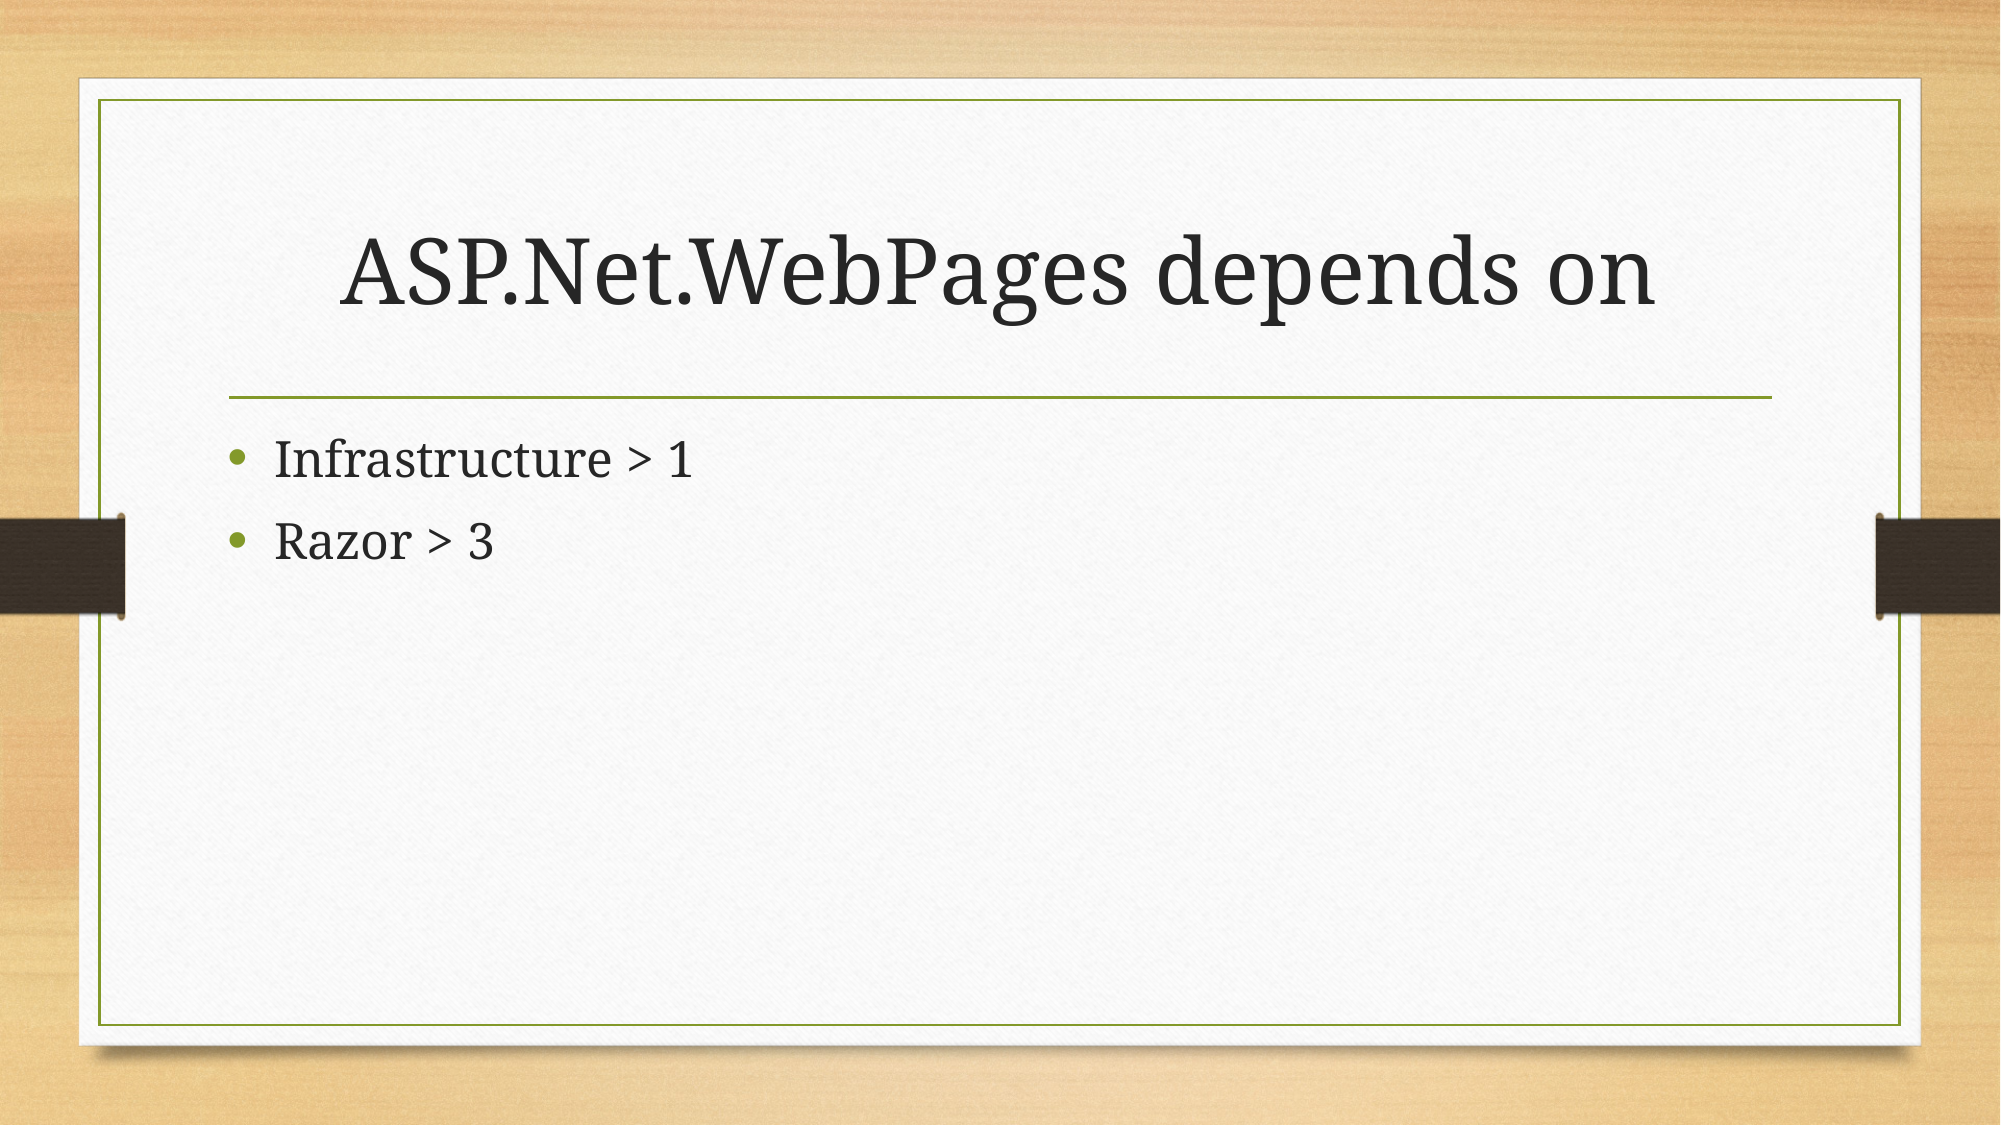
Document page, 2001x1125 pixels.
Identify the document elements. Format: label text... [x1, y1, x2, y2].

list Infrastructure > 1 Razor > 3 [212, 419, 1788, 964]
picture [0, 0, 2001, 1125]
title ASP.Net.WebPages depends on [212, 161, 1788, 375]
